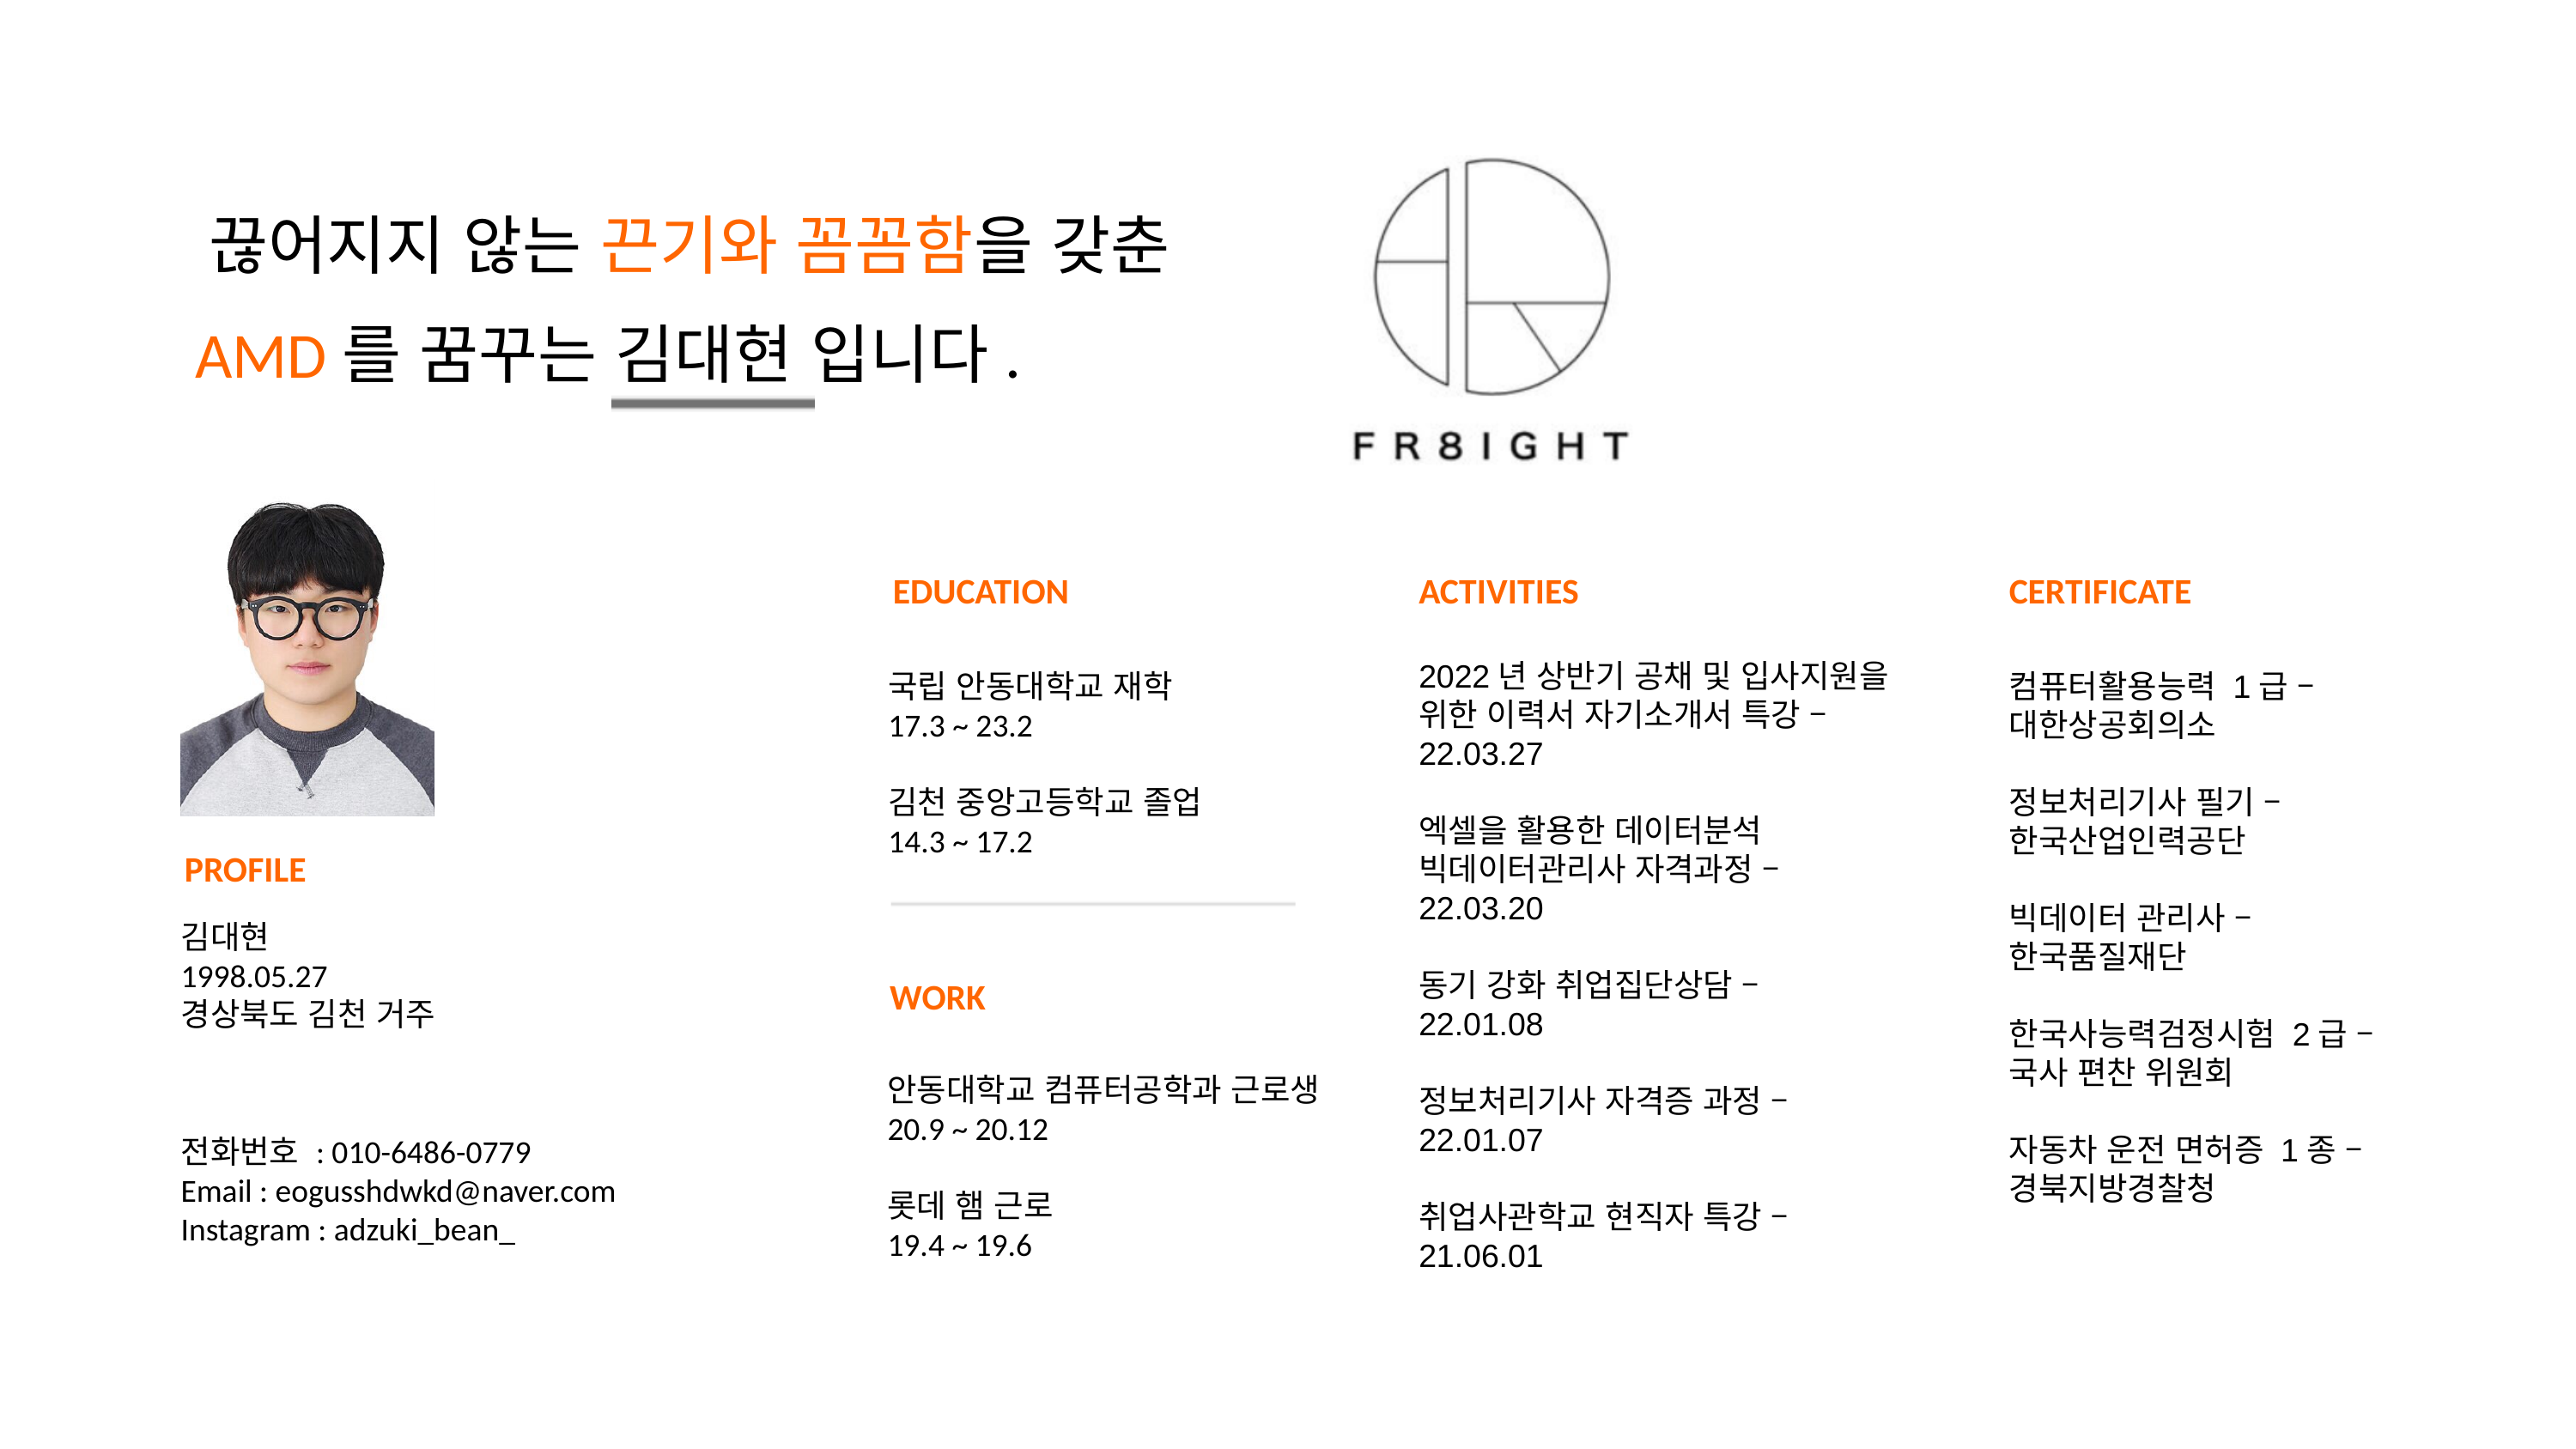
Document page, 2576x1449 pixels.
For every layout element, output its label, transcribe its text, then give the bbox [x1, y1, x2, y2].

text_box CERTIFICATE [1996, 561, 2297, 617]
picture [1318, 155, 1666, 472]
text_box AMD를 꿈꾸는 김대현 입니다. [182, 306, 1238, 397]
text_box EDUCATION [880, 561, 1181, 617]
text_box 2022년 상반기 공채 및 입사지원을 위한 이력서 자기소개서 특강 – 22.03.27 엑셀을 활용한 데이터분석 빅데이터관리사 자격과정 – 22.03.20 동기 강화 취업집단상담 – 22.01.08 정보처리기사 자격증 과정 – 22.01.07 취업사관학교 현직자 특강 – 21.06.01 [1406, 649, 1925, 1319]
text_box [611, 385, 815, 424]
text_box ACTIVITIES [1406, 561, 1707, 617]
picture [180, 478, 434, 816]
text_box 끊어지지 않는 끈기와 꼼꼼함을 갖춘 [155, 198, 1242, 288]
text_box 김대현 1998.05.27 경상북도 김천 거주 [167, 910, 490, 1040]
text_box 전화번호 : 010-6486-0779 Email : eogusshdwkd@naver.com Instagram : adzuki_bean_ [167, 1125, 673, 1254]
text_box 국립 안동대학교 재학 17.3 ~ 23.2 김천 중앙고등학교 졸업 14.3 ~ 17.2 [875, 659, 1278, 866]
text_box 컴퓨터활용능력 1급 – 대한상공회의소 정보처리기사 필기 – 한국산업인력공단 빅데이터 관리사 – 한국품질재단 한국사능력검정시험 2급 – 국사 편찬 위원회 자동차 운전 면허증 1종 – 경북지방경찰청 [1996, 659, 2404, 1214]
text_box PROFILE [172, 840, 472, 895]
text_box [890, 896, 1296, 911]
text_box 안동대학교 컴퓨터공학과 근로생 20.9 ~ 20.12 롯데 햄 근로 19.4 ~ 19.6 [874, 1063, 1406, 1270]
text_box WORK [877, 967, 1178, 1024]
